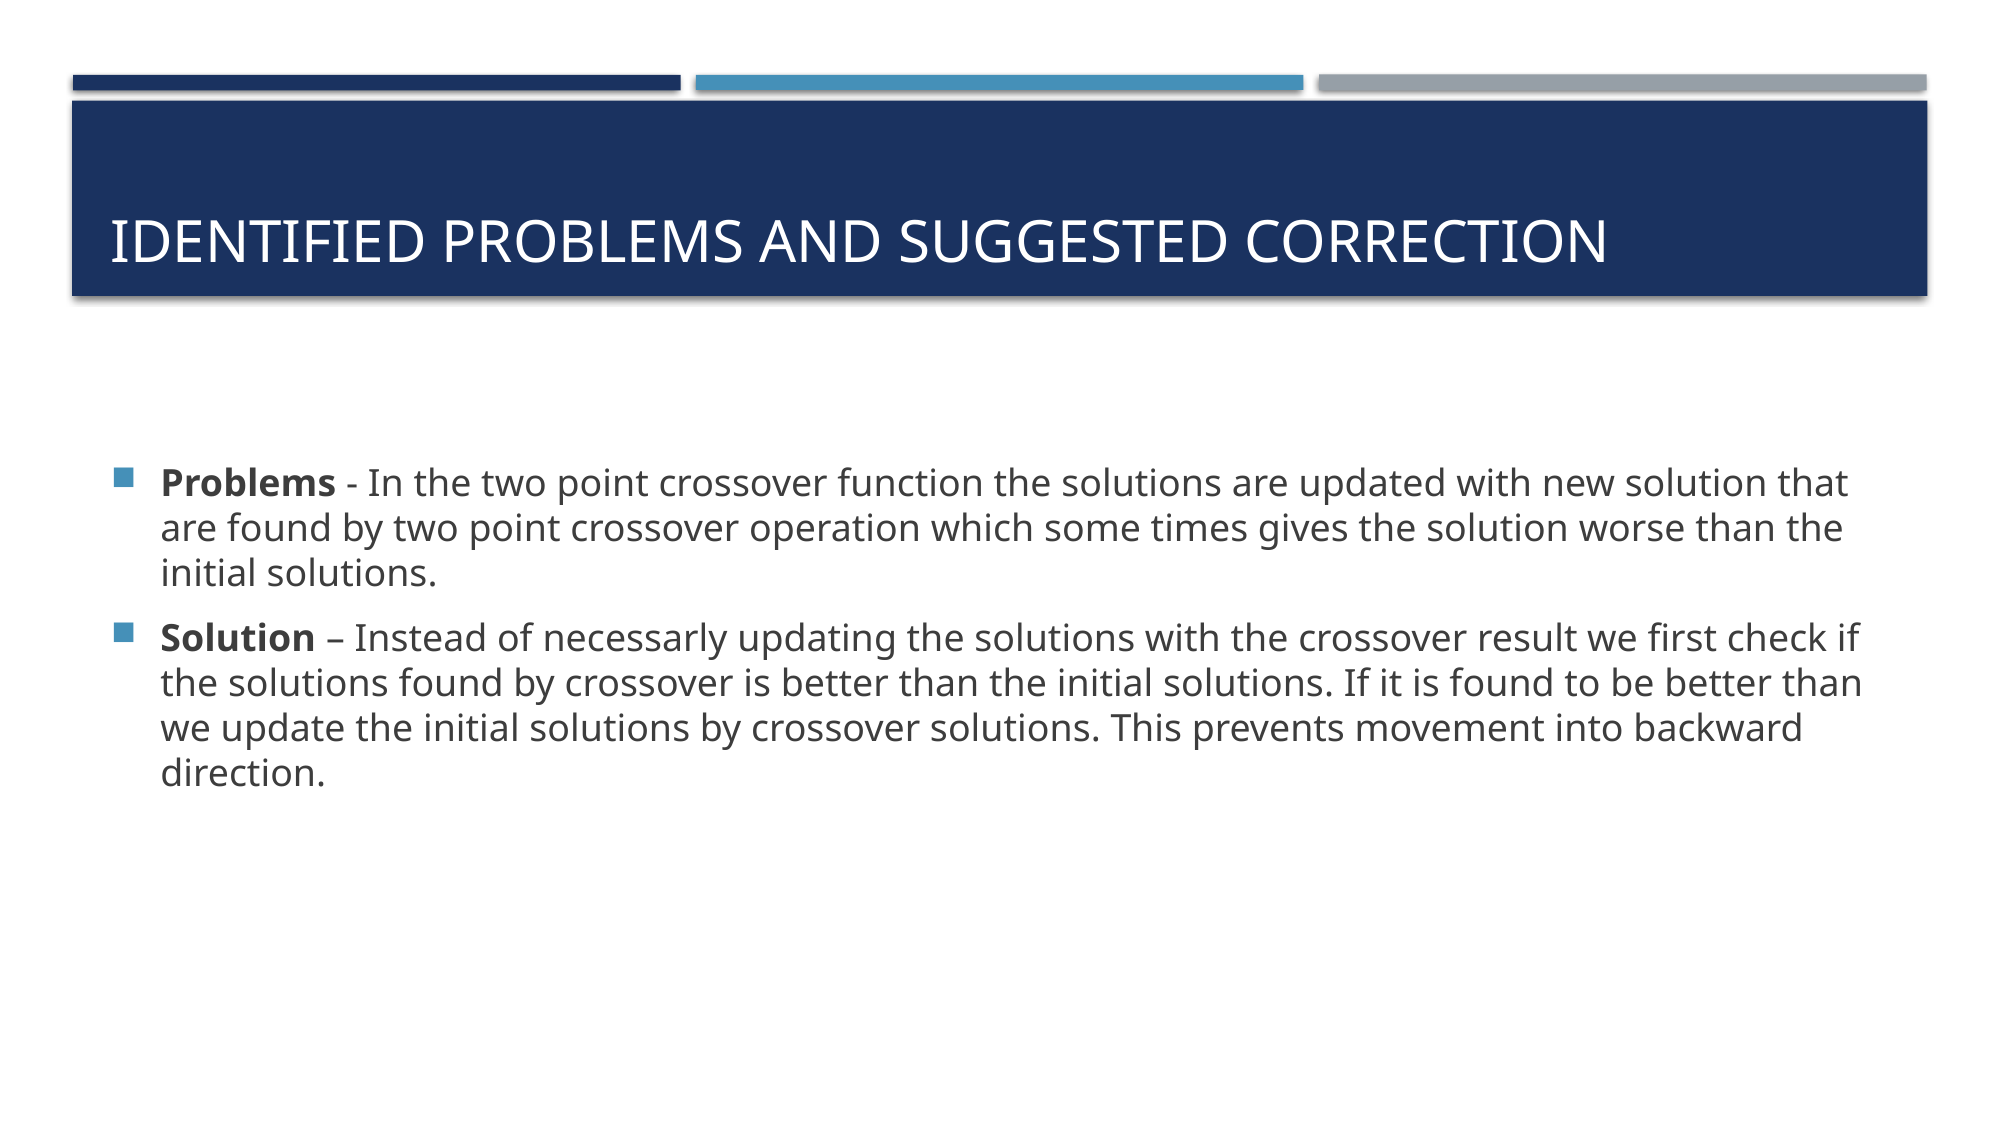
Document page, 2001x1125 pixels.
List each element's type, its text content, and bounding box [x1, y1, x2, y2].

list Problems - In the two point crossover function the solutions are updated with new solution that are found by two point crossover operation which some times gives the solution worse than the initial solutions. Solution – Instead of necessarly updating the solutions with the crossover result we first check if the solutions found by crossover is better than the initial solutions. If it is found to be better than we update the initial solutions by crossover solutions. This prevents movement into backward direction. [95, 357, 1905, 962]
title Identified Problems and suggested correction [95, 115, 1905, 282]
